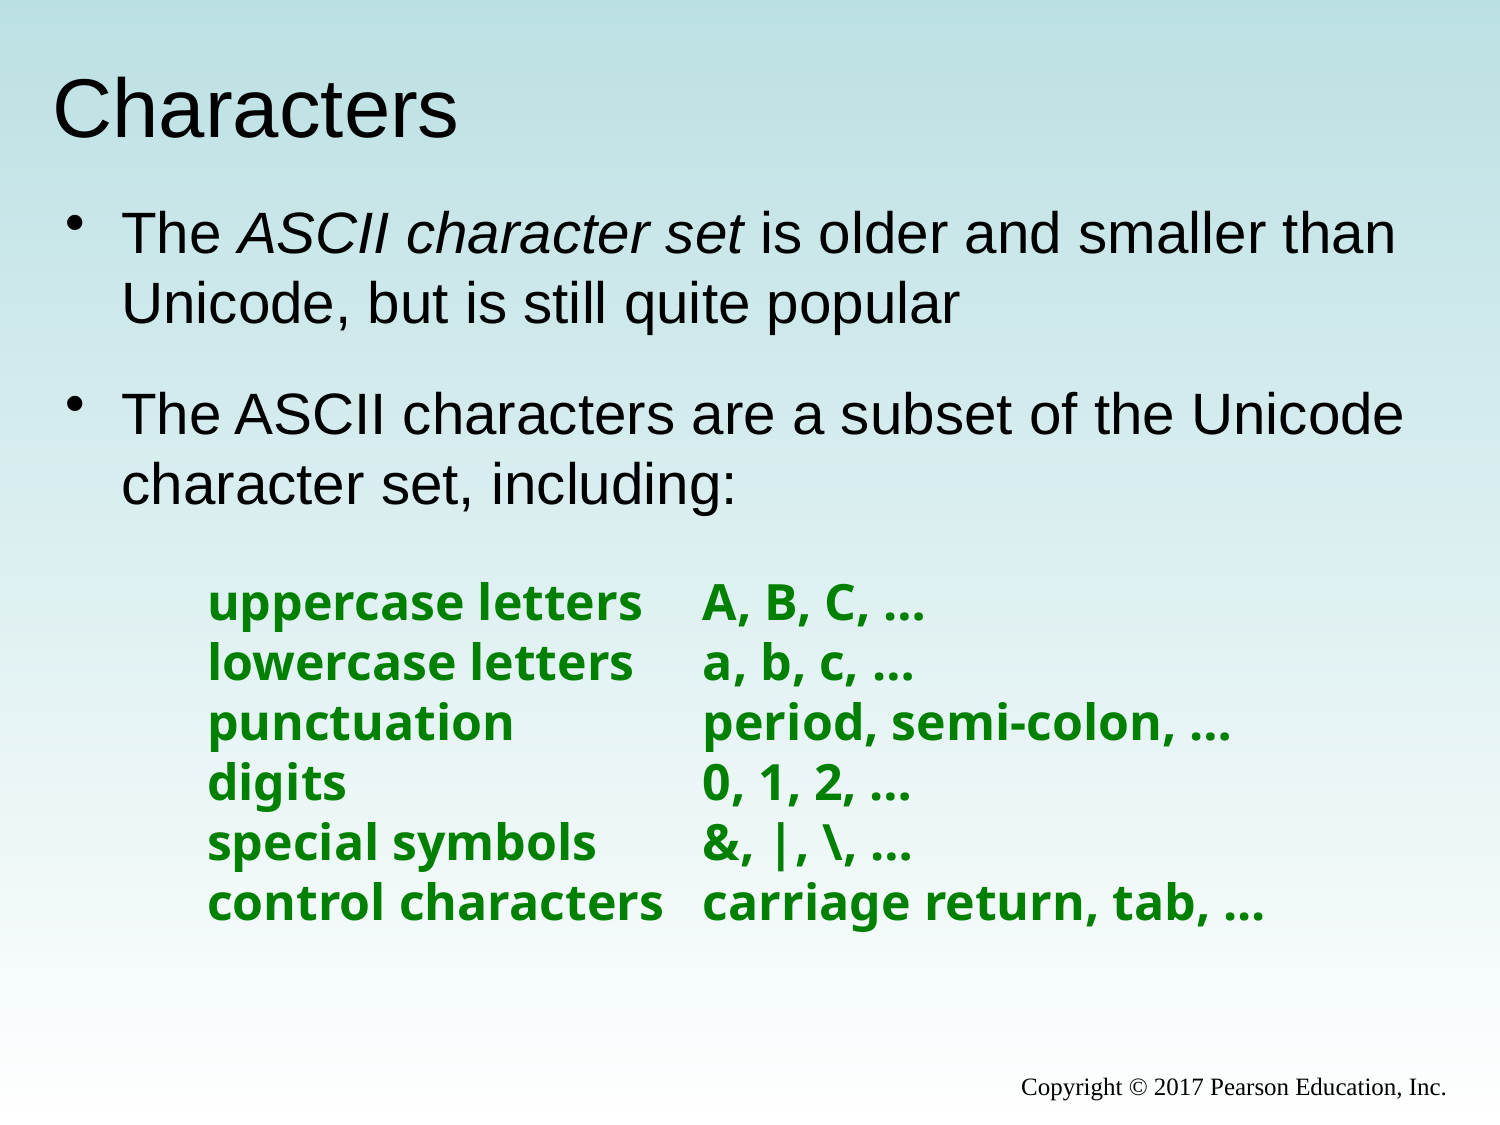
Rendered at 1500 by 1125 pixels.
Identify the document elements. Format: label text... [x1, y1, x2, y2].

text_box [199, 562, 1274, 938]
list The ASCII character set is older and smaller than Unicode, but is still quite popular The ASCII characters are a subset of the Unicode character set, including: [50, 187, 1438, 600]
footer Copyright © 2017 Pearson Education, Inc. [549, 1062, 1463, 1114]
title Characters [37, 45, 1463, 163]
